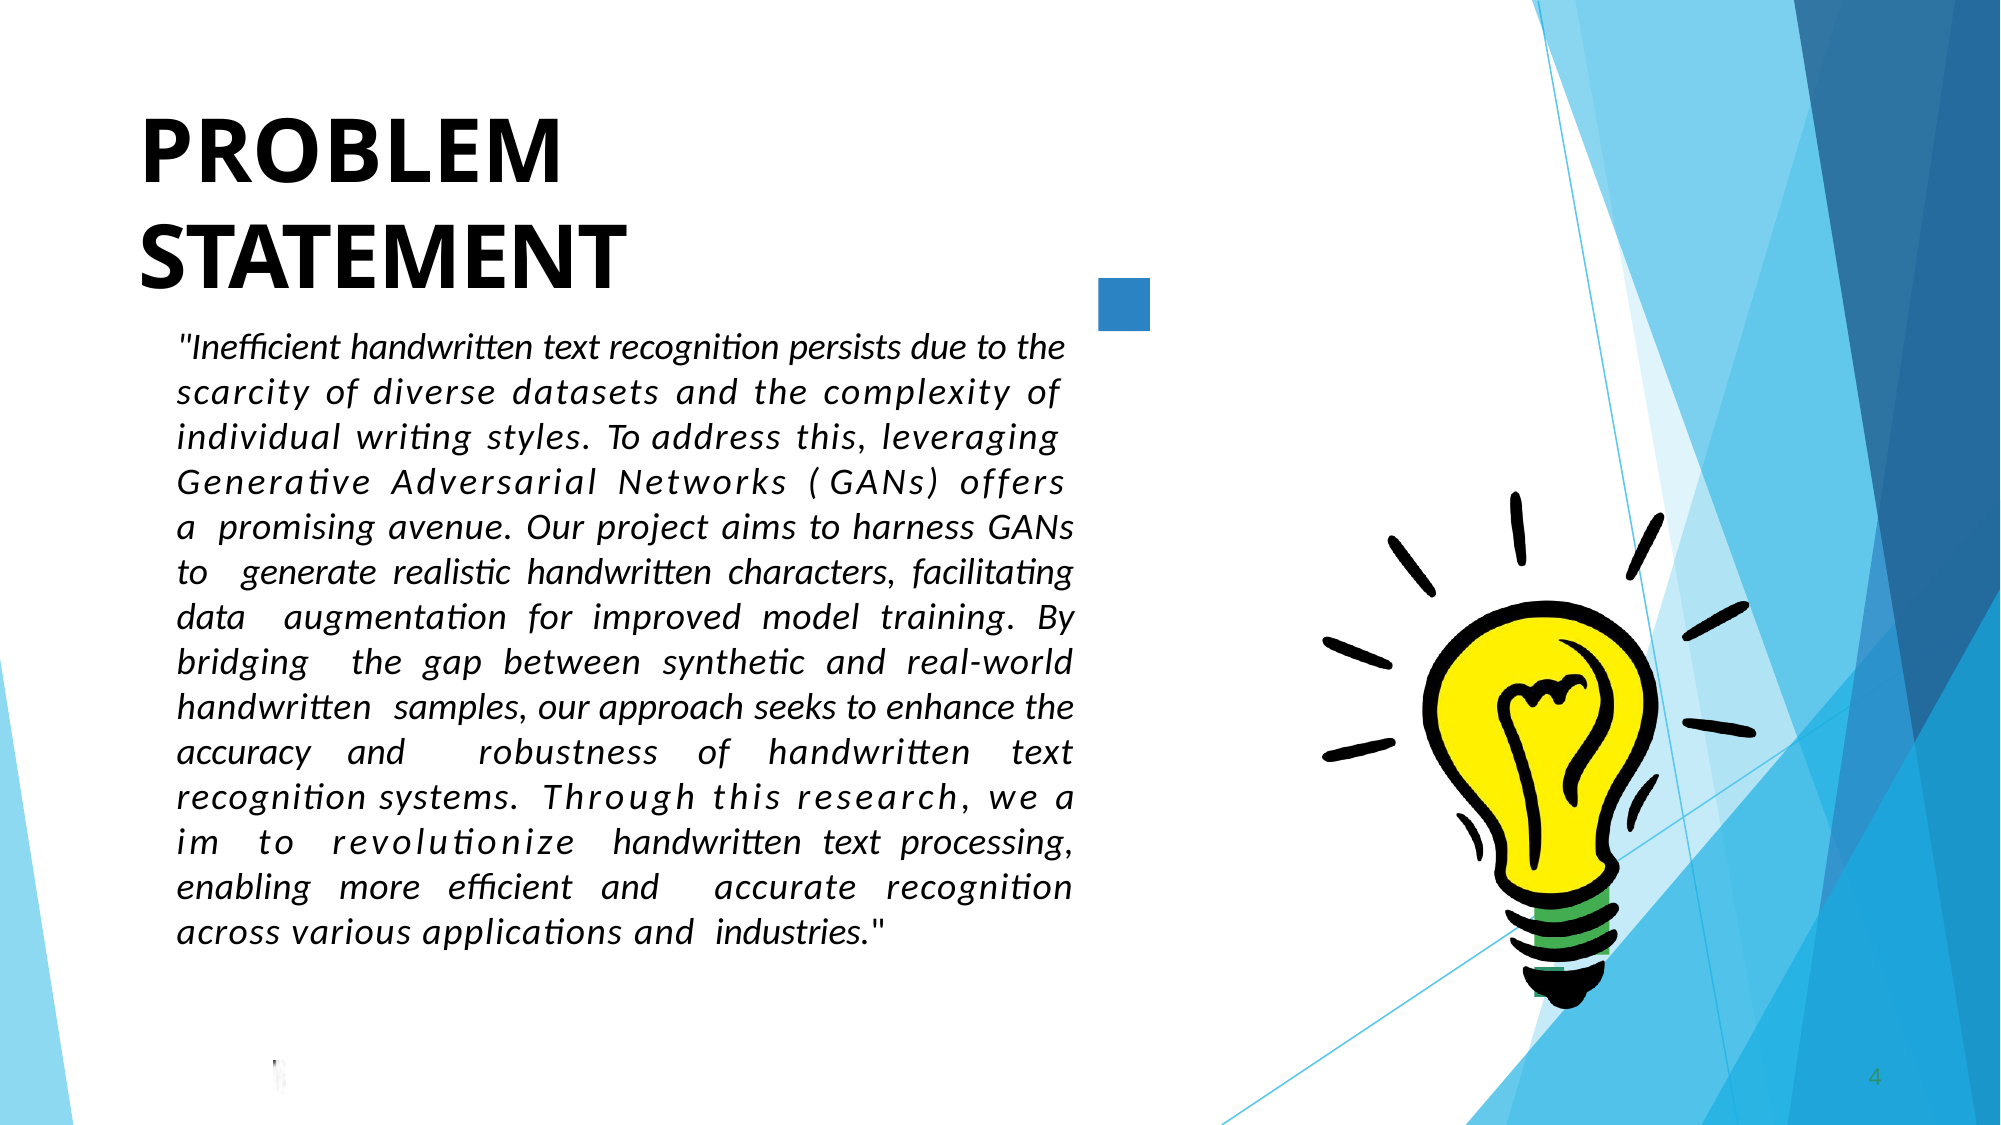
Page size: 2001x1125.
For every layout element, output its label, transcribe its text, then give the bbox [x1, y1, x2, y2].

text_box [1098, 278, 1150, 332]
picture [273, 1060, 286, 1094]
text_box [1311, 481, 1765, 1016]
slide_number 4 [1861, 1060, 1888, 1125]
title PROBLEM STATEMENT [136, 90, 1061, 307]
text_box "Inefficient handwritten text recognition persists due to the scarcity of diverse datasets and the complexity of individual writing styles. To address this, leveraging Generative Adversarial Networks ( GANs) offers a promising avenue. Our project aims to harness GANs to generate realistic handwritten characters, facilitating data augmentation for improved model training. By bridging the gap between synthetic and real-world handwritten samples, our approach seeks to enhance the accuracy and robustness of handwritten text recognition systems. Through this research, we a im to revolutionize handwritten text processing, enabling more efficient and accurate recognition across various applications and industries." [174, 320, 1075, 953]
